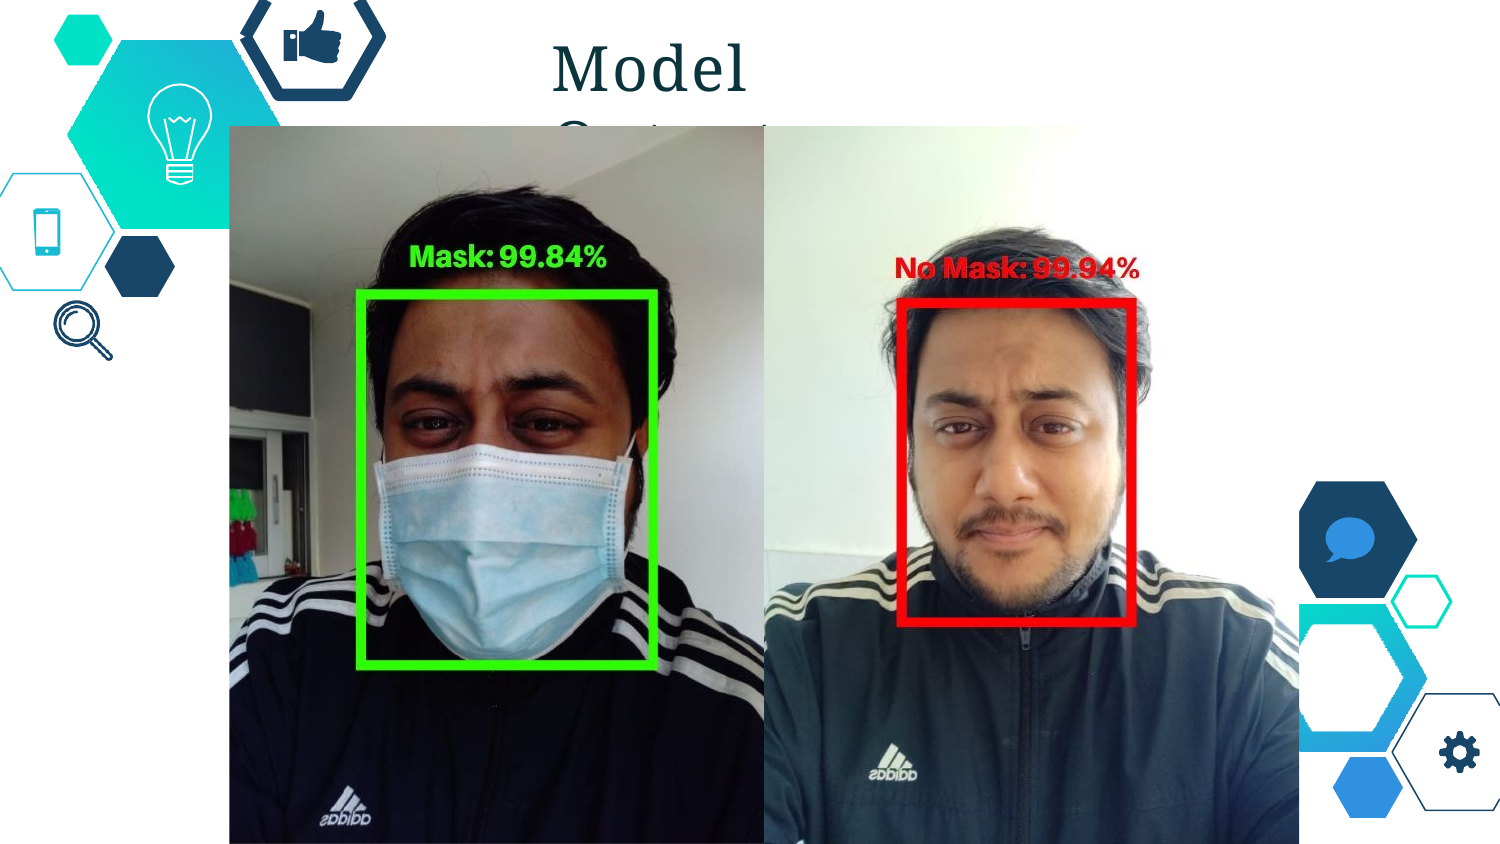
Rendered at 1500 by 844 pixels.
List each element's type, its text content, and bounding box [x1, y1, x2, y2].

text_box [147, 83, 213, 186]
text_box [0, 0, 387, 304]
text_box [1332, 692, 1500, 819]
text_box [283, 9, 342, 64]
title Model Output [549, 26, 978, 126]
text_box [229, 126, 1300, 844]
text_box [1282, 481, 1453, 629]
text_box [53, 300, 114, 362]
text_box [1300, 638, 1427, 752]
